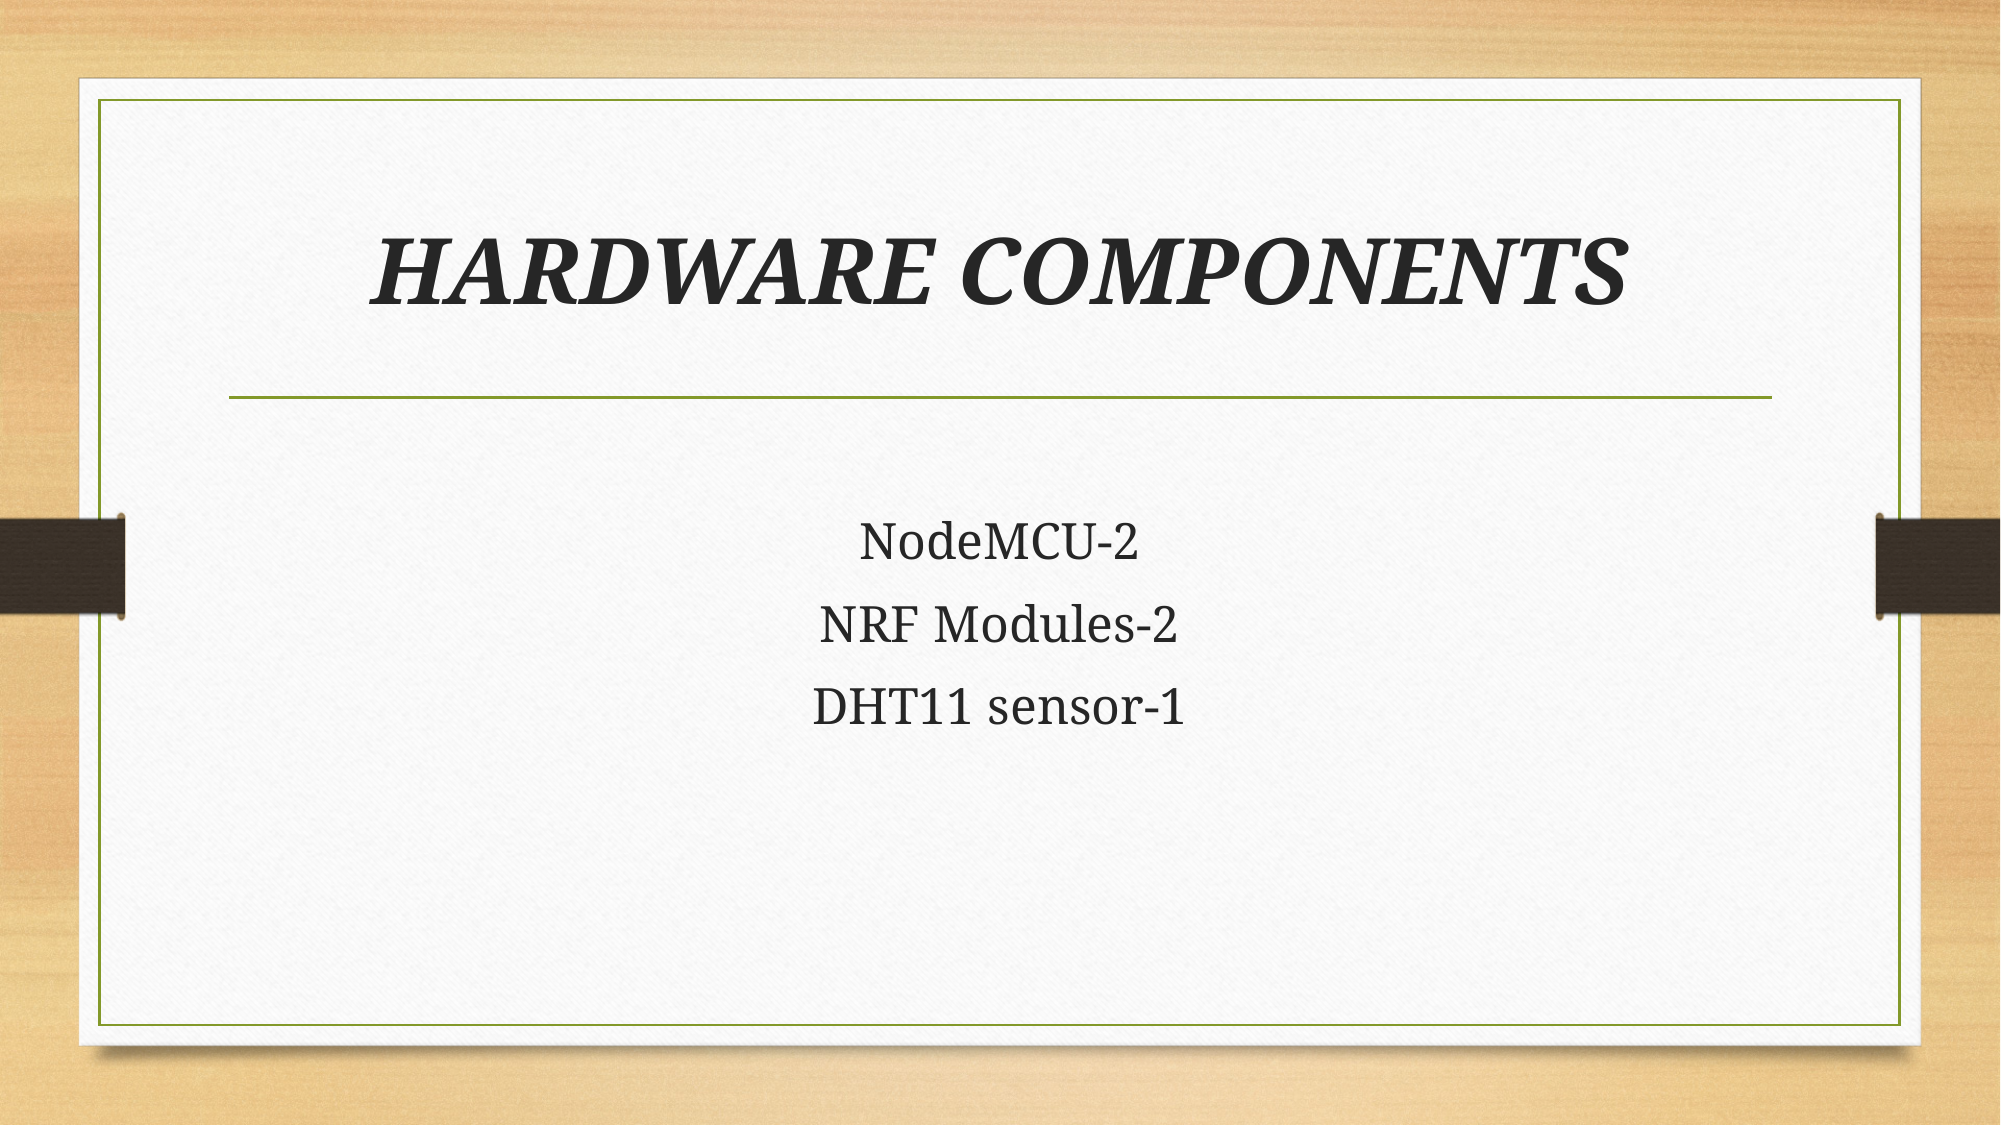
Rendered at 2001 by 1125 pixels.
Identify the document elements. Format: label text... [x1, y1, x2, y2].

title HARDWARE COMPONENTS [212, 161, 1788, 375]
picture [0, 0, 2001, 1125]
list NodeMCU-2 NRF Modules-2 DHT11 sensor-1 [212, 419, 1788, 964]
